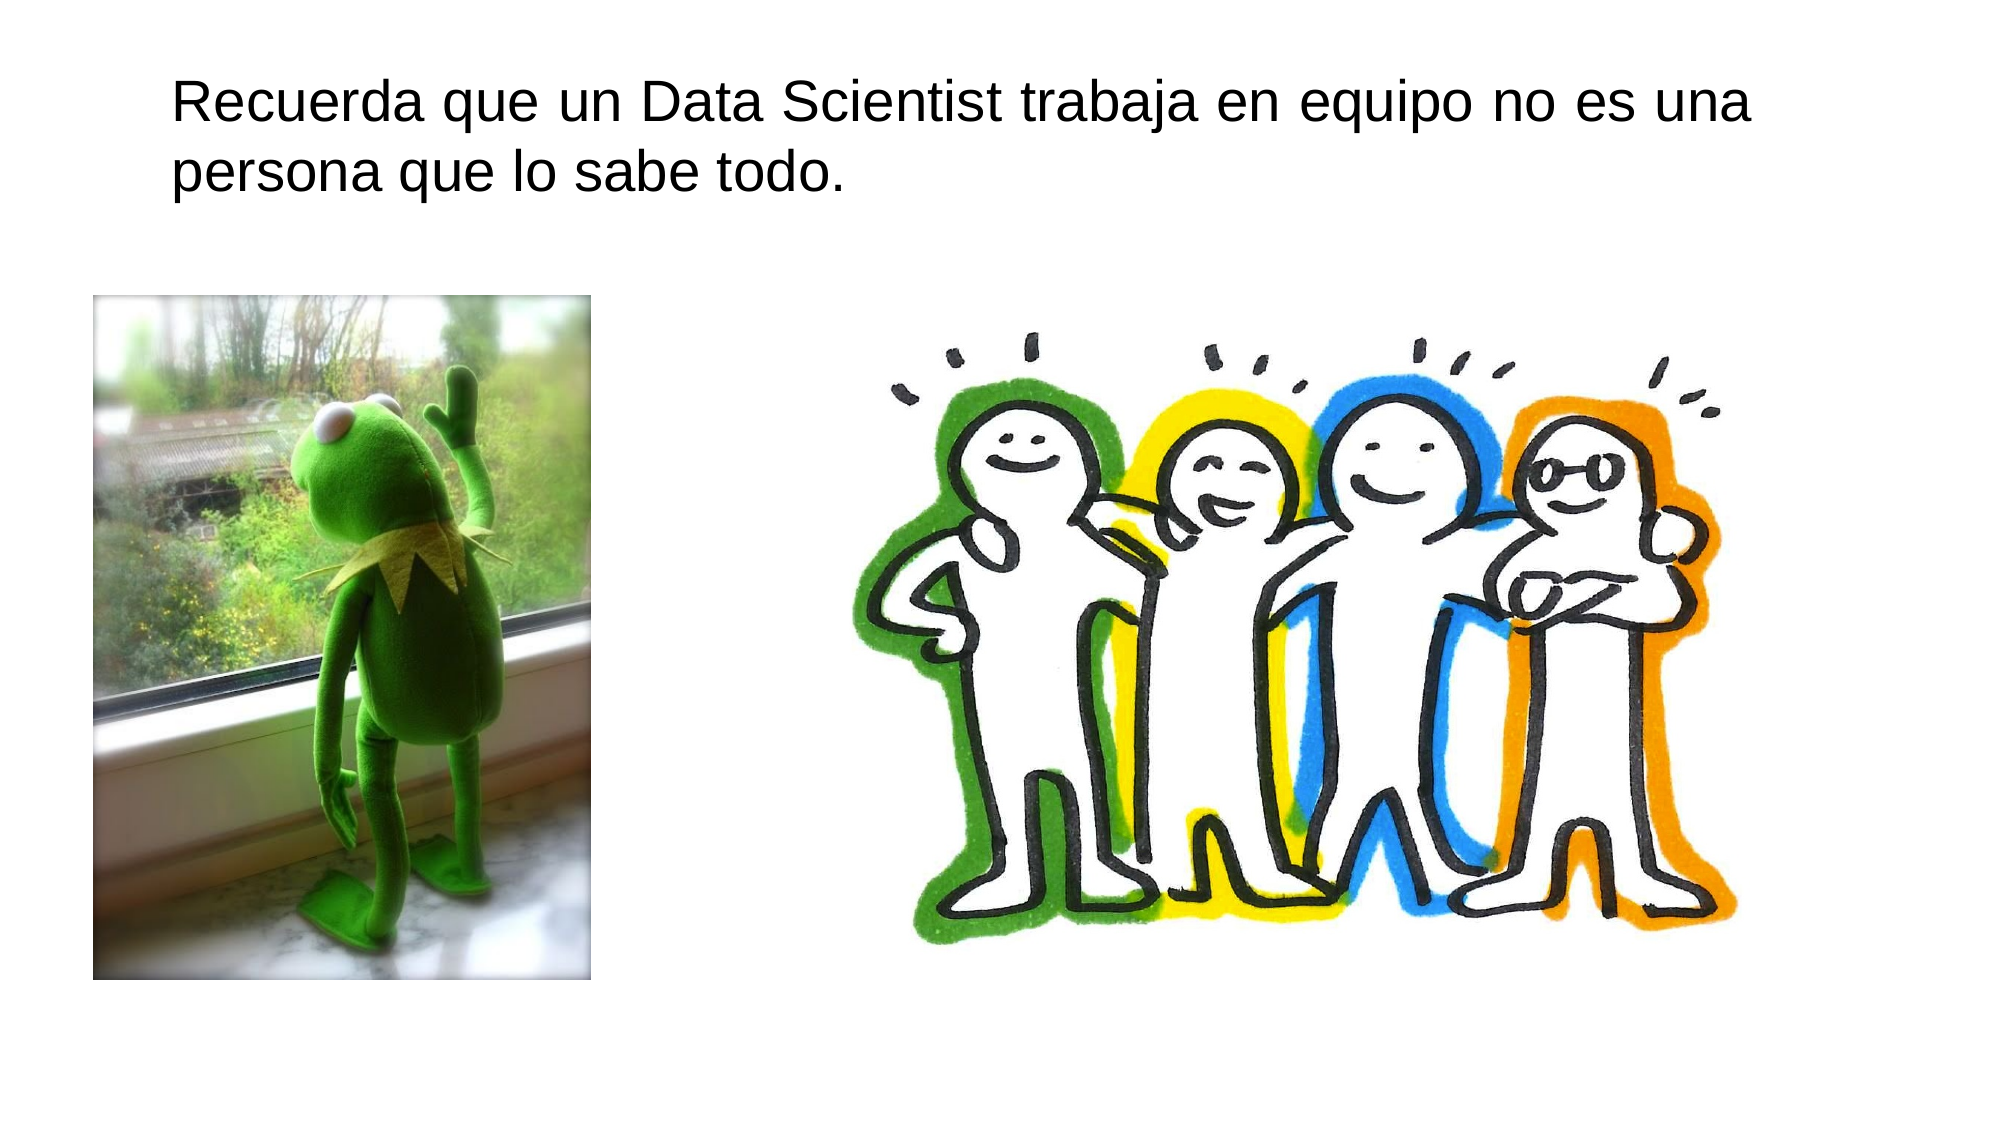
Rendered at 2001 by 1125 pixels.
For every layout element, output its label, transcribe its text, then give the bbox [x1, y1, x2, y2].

picture [718, 252, 1870, 1024]
picture [93, 295, 591, 980]
text_box Recuerda que un Data Scientist trabaja en equipo no es una persona que lo sabe todo. [157, 55, 1769, 210]
